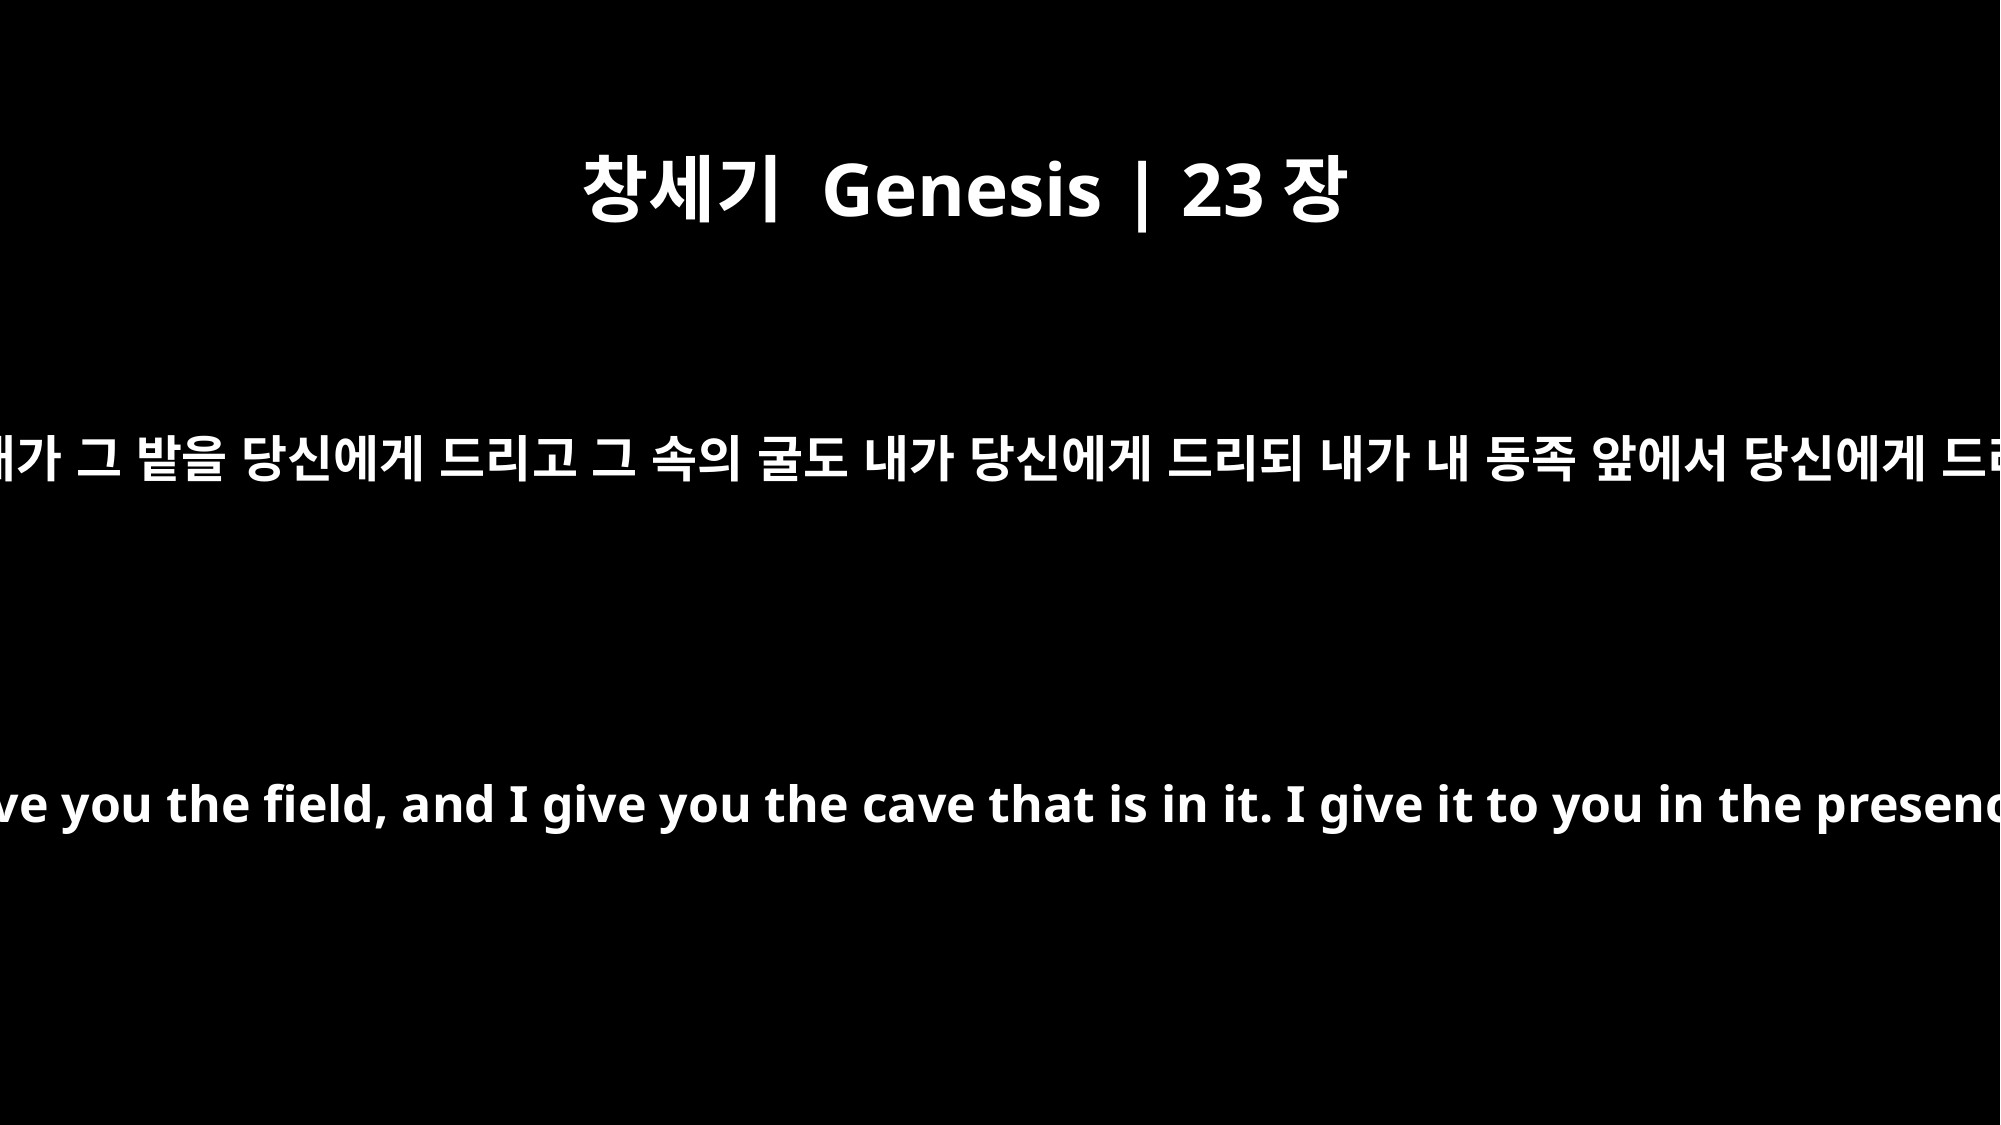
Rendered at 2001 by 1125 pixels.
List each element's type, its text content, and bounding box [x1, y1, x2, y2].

text_box "No, my lord," he said. "Listen to me; I give you the field, and I give you the cave that is in it. I give it to you in the presence of my people. Bury your dead." [0, 764, 2000, 840]
text_box 11 내 주여 그리 마시고 내 말을 들으소서 내가 그 밭을 당신에게 드리고 그 속의 굴도 내가 당신에게 드리되 내가 내 동족 앞에서 당신에게 드리오니 당신의 죽은 자를 장사하소서 [0, 359, 2000, 495]
text_box 창세기 Genesis | 23장 [566, 136, 1365, 239]
